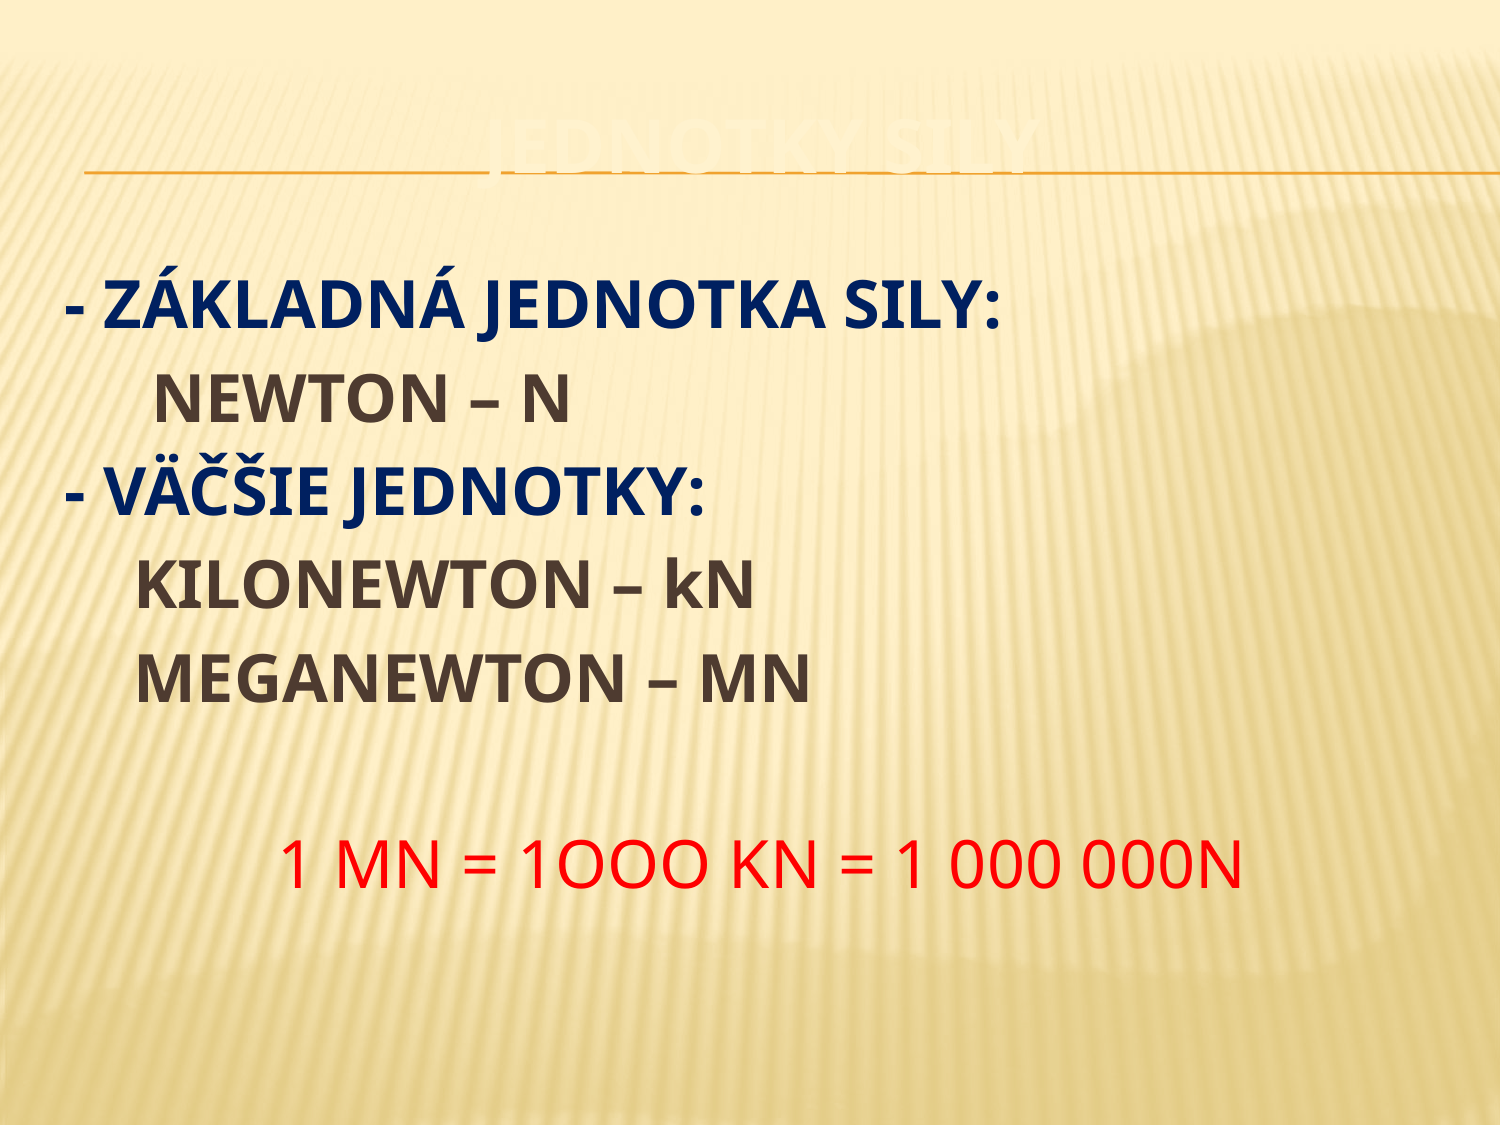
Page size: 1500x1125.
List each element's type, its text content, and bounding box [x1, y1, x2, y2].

title JEDNOTKY SILY [50, 75, 1475, 213]
list - ZÁKLADNÁ JEDNOTKA SILY: NEWTON – N - VÄČŠIE JEDNOTKY: KILONEWTON – kN MEGANEWTON – MN 1 MN = 1OOO KN = 1 000 000N [50, 254, 1475, 998]
